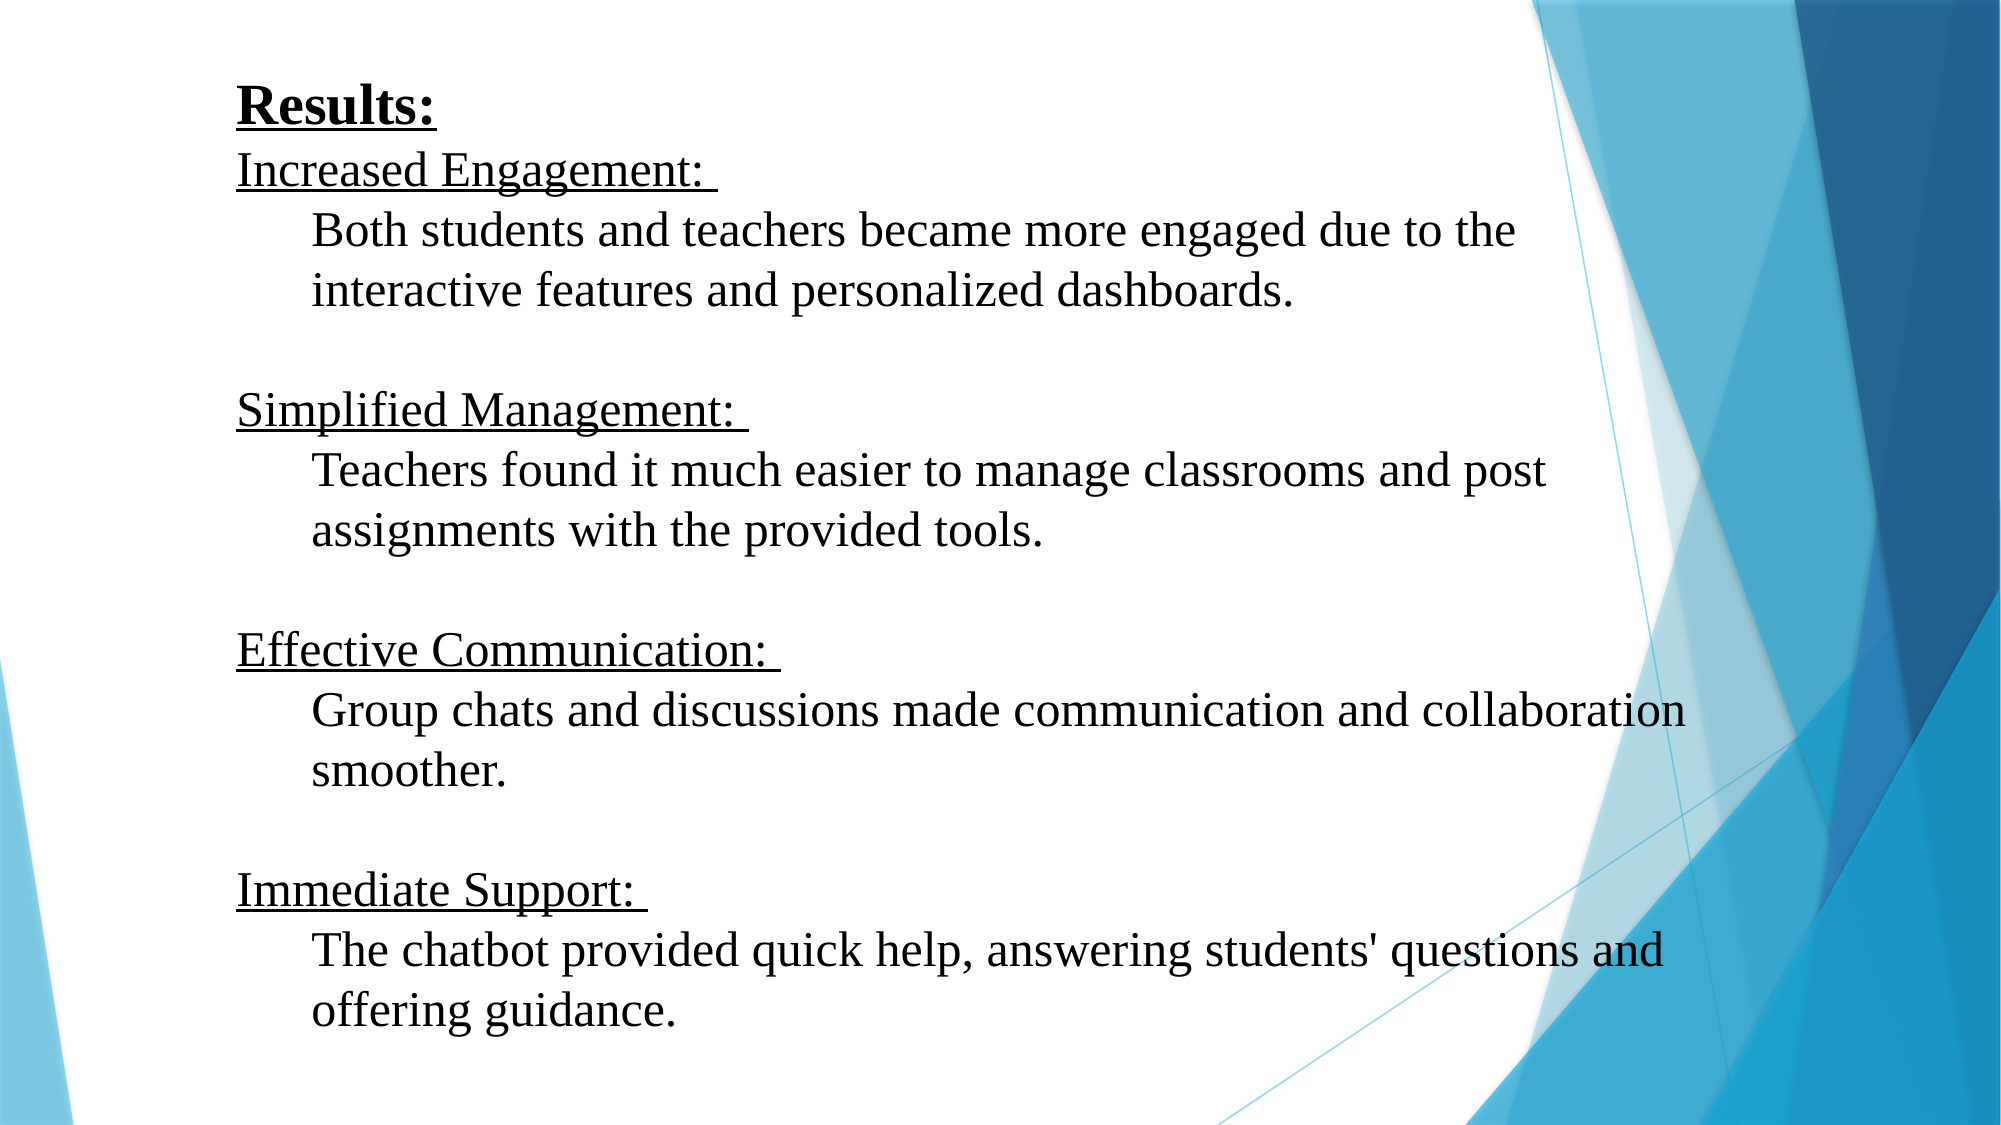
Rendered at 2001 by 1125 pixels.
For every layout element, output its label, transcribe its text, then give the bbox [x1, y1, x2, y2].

text_box Results: Increased Engagement: Both students and teachers became more engaged due to the interactive features and personalized dashboards. Simplified Management: Teachers found it much easier to manage classrooms and post assignments with the provided tools. Effective Communication: Group chats and discussions made communication and collaboration smoother. Immediate Support: The chatbot provided quick help, answering students' questions and offering guidance. [221, 58, 1752, 1044]
